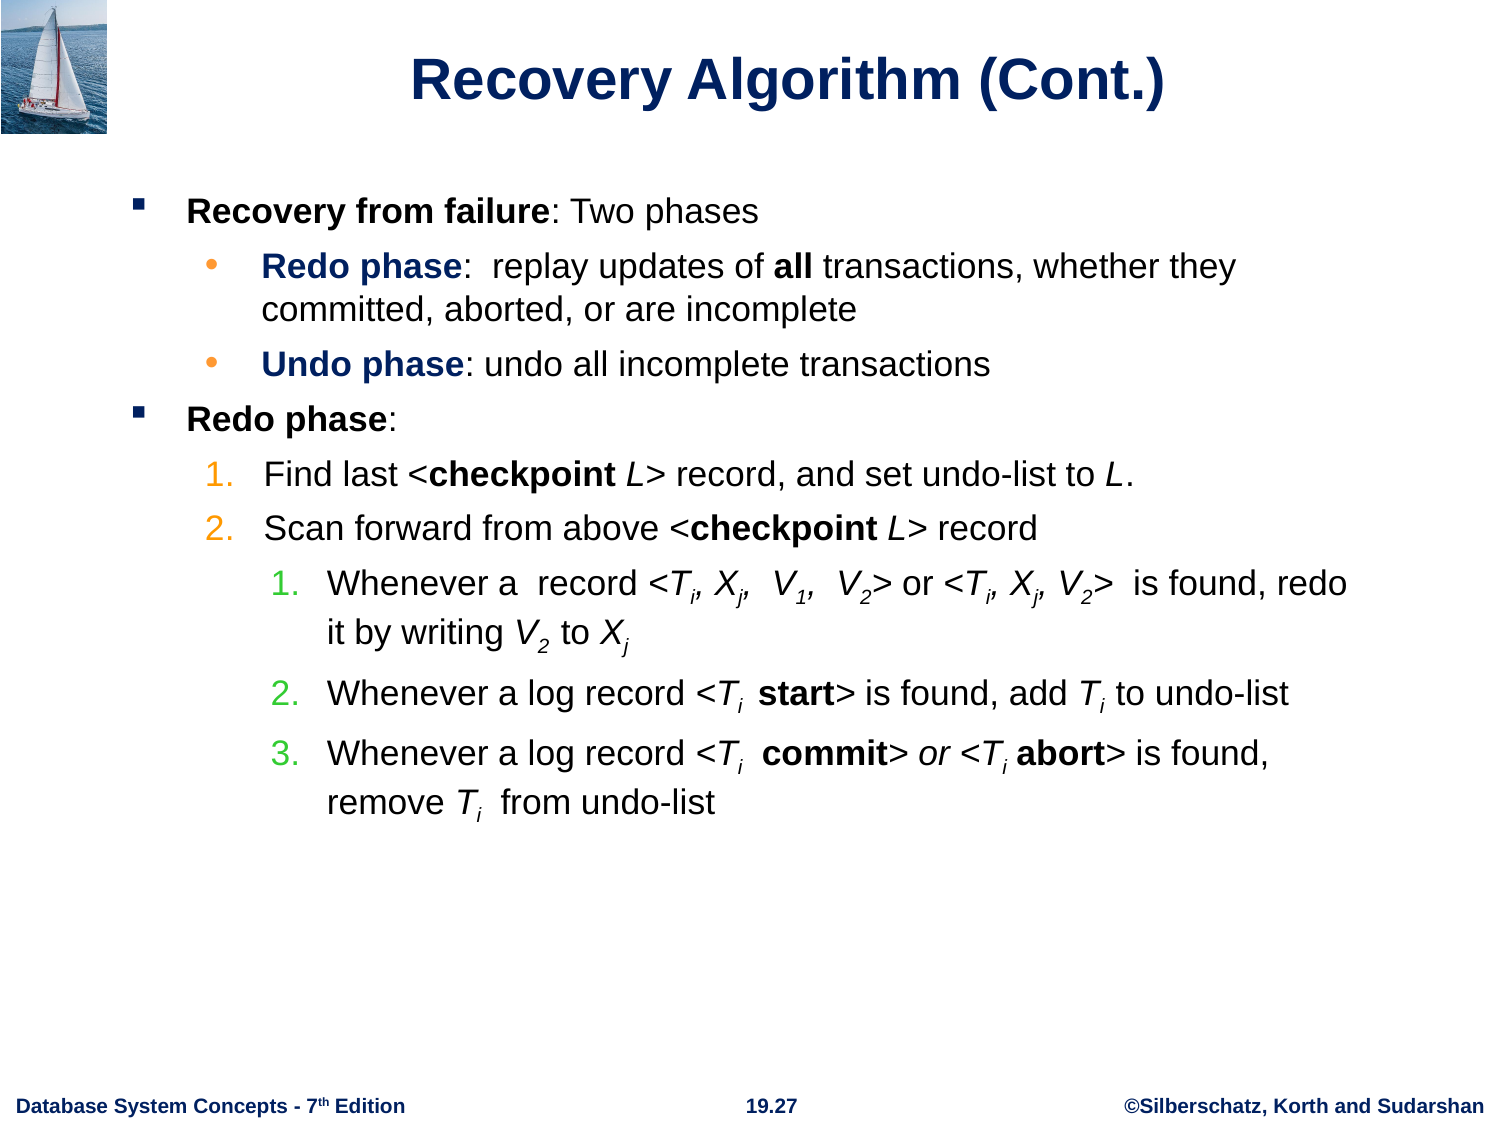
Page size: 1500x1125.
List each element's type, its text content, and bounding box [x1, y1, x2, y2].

title Recovery Algorithm (Cont.) [125, 18, 1452, 120]
picture [1, 0, 107, 134]
list Recovery from failure: Two phases Redo phase: replay updates of all transactions, whether they committed, aborted, or are incomplete Undo phase: undo all incomplete transactions Redo phase: 1. Find last <checkpoint L> record, and set undo-list to L. 2. Scan forward from above <checkpoint L> record Whenever a record <Ti, Xj, V1, V2> or <Ti, Xj, V2> is found, redo it by writing V2 to Xj Whenever a log record <Ti start> is found, add Ti to undo-list Whenever a log record <Ti commit> or <Ti abort> is found, remove Ti from undo-list [115, 180, 1380, 1062]
